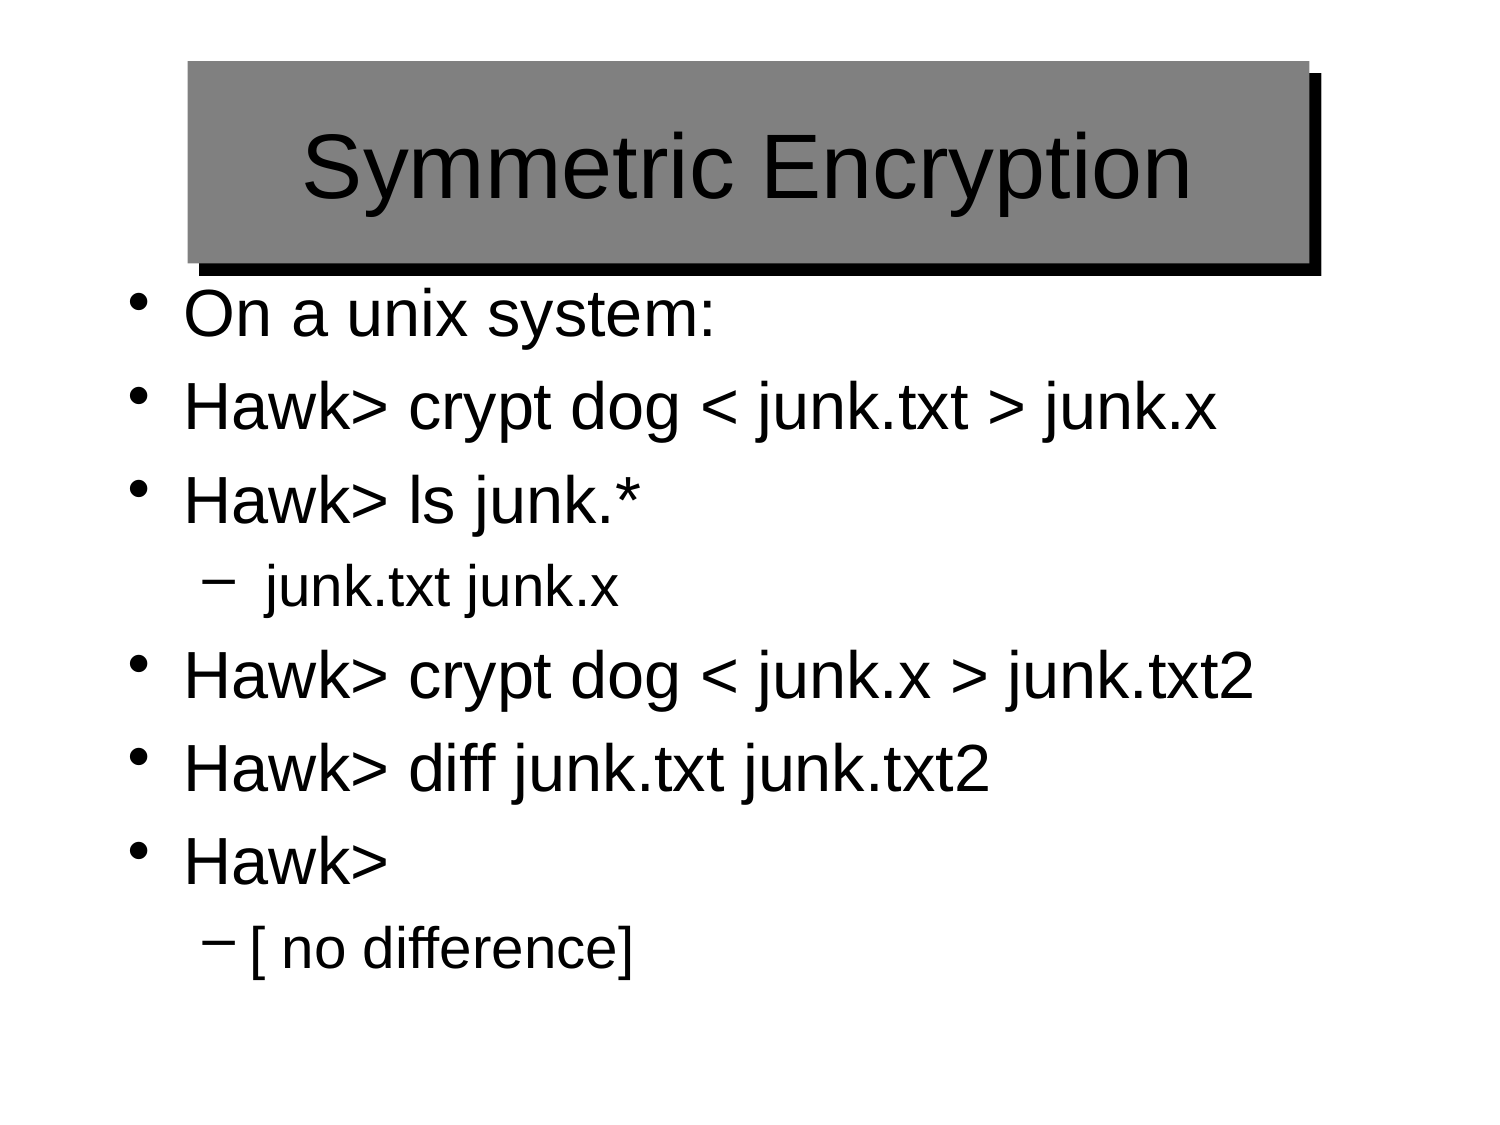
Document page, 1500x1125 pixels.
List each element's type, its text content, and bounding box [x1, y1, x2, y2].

list On a unix system: Hawk> crypt dog < junk.txt > junk.x Hawk> ls junk.* junk.txt junk.x Hawk> crypt dog < junk.x > junk.txt2 Hawk> diff junk.txt junk.txt2 Hawk> [ no difference] [112, 262, 1388, 938]
title Symmetric Encryption [187, 61, 1310, 262]
